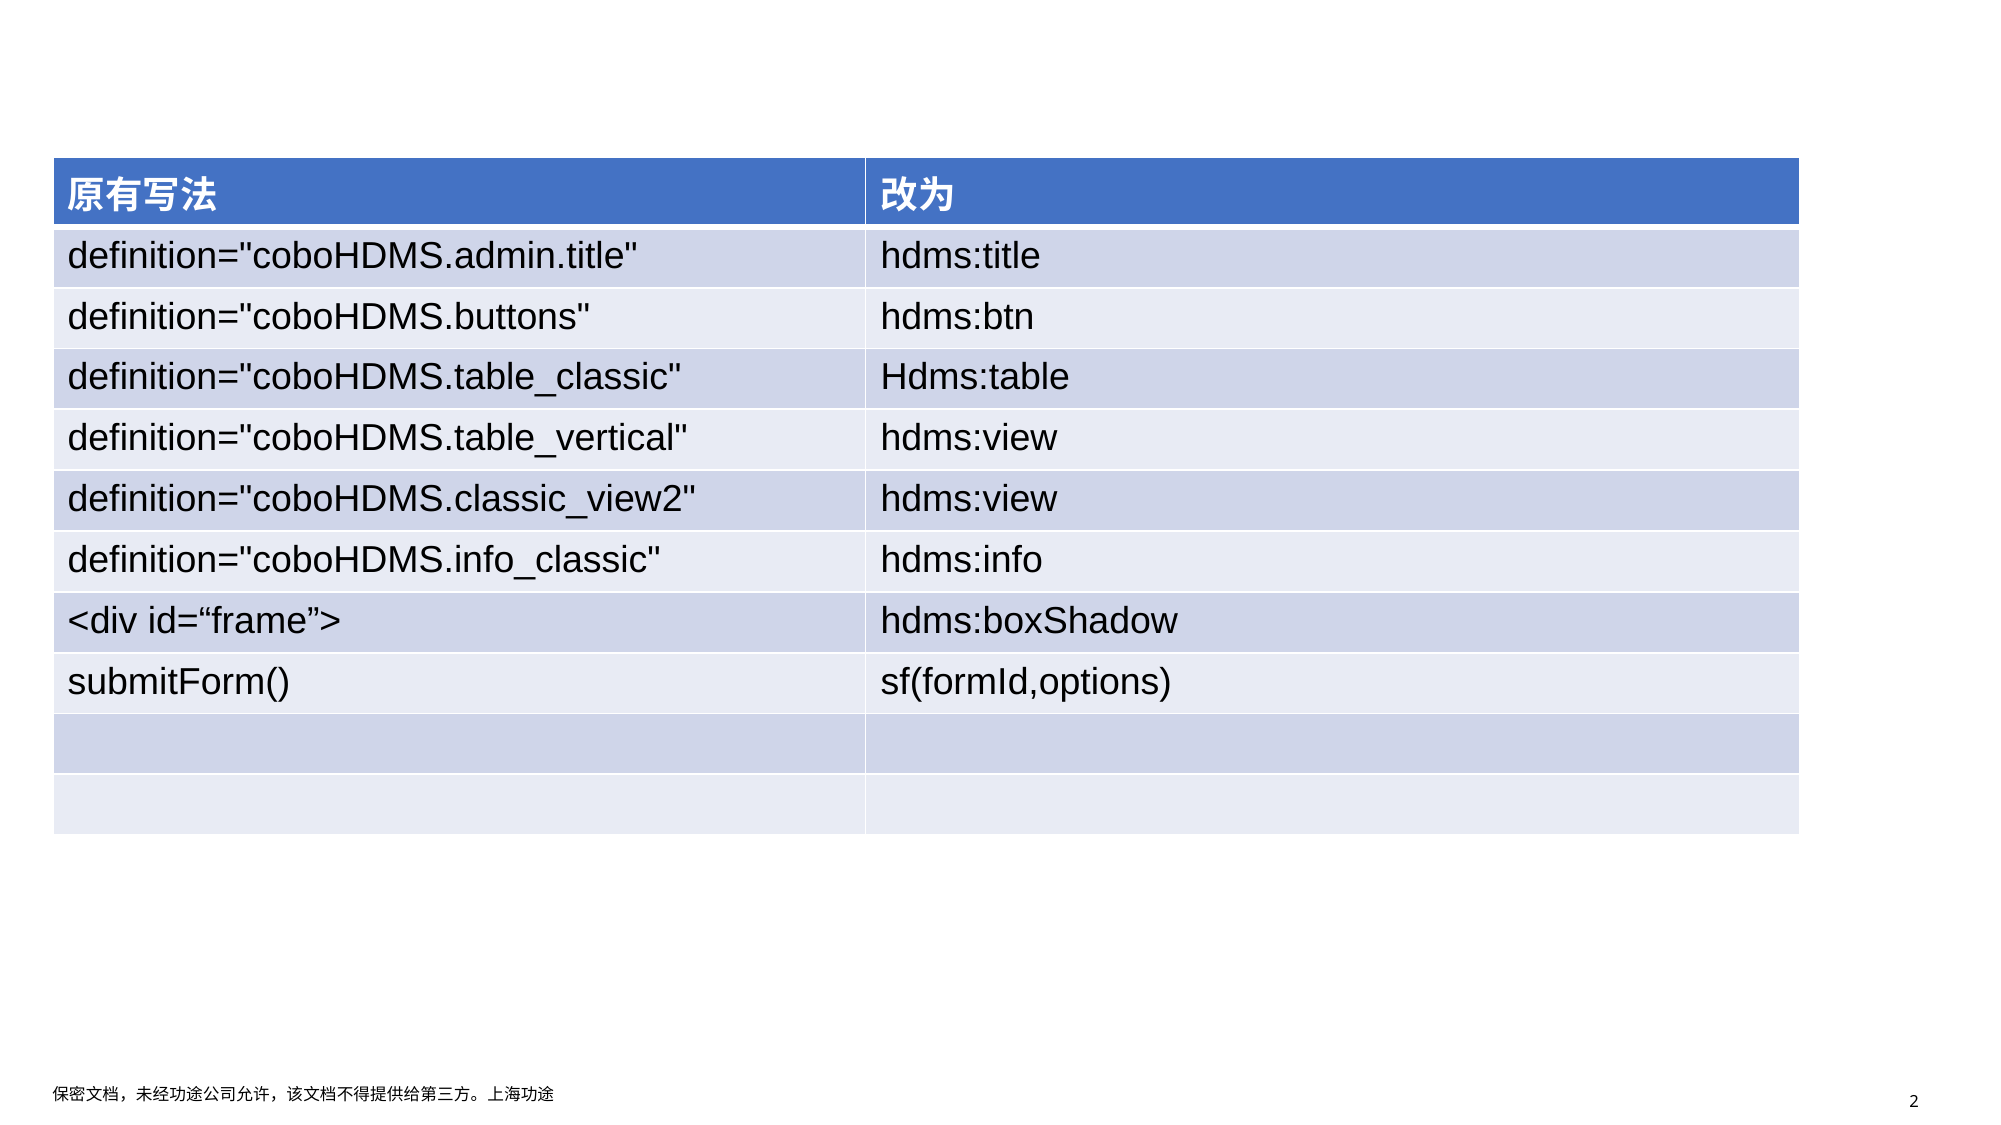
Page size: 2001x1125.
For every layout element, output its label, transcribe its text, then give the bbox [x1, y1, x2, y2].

table_cell Hdms:table [866, 349, 1799, 408]
table_cell [54, 775, 865, 834]
table_cell hdms:btn [866, 289, 1799, 348]
table_cell hdms:view [866, 471, 1799, 530]
table_cell hdms:title [866, 230, 1799, 287]
table_cell hdms:boxShadow [866, 593, 1799, 652]
table_cell sf(formId,options) [866, 654, 1799, 713]
table_cell submitForm() [54, 654, 865, 713]
table_cell definition="coboHDMS.classic_view2" [54, 471, 865, 530]
table_cell definition="coboHDMS.buttons" [54, 289, 865, 348]
table_cell hdms:view [866, 410, 1799, 469]
table_cell hdms:info [866, 532, 1799, 591]
table_cell definition="coboHDMS.info_classic" [54, 532, 865, 591]
table_cell definition="coboHDMS.table_classic" [54, 349, 865, 408]
table_header 改为 [866, 158, 1799, 224]
table_cell [866, 775, 1799, 834]
table_cell definition="coboHDMS.admin.title" [54, 230, 865, 287]
table_cell <div id=“frame”> [54, 593, 865, 652]
table_header 原有写法 [54, 158, 865, 224]
table_cell definition="coboHDMS.table_vertical" [54, 410, 865, 469]
table_cell [866, 714, 1799, 773]
table_cell [54, 714, 865, 773]
